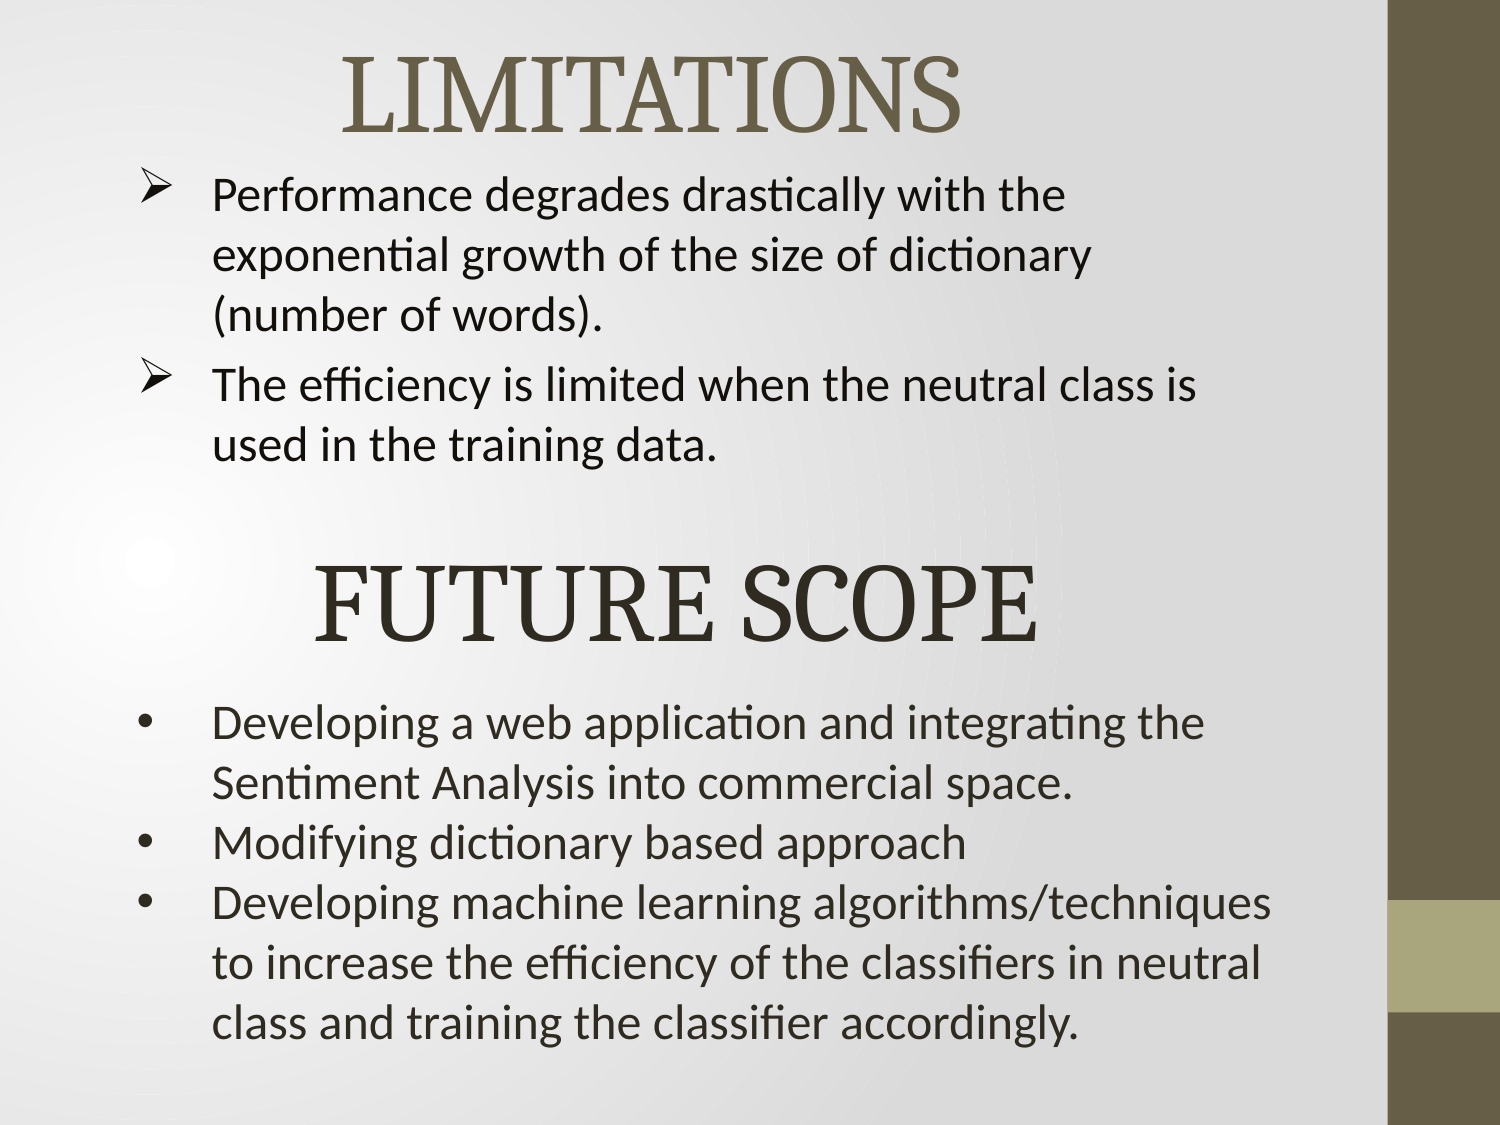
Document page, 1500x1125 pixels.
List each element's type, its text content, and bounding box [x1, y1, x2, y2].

text_box Developing a web application and integrating the Sentiment Analysis into commercial space. Modifying dictionary based approach Developing machine learning algorithms/techniques to increase the efficiency of the classifiers in neutral class and training the classifier accordingly. [121, 637, 1340, 1103]
text_box FUTURE SCOPE [297, 521, 1054, 672]
subtitle Performance degrades drastically with the exponential growth of the size of dictionary (number of words). The efficiency is limited when the neutral class is used in the training data. [121, 93, 1252, 526]
title LIMITATIONS [324, 24, 1500, 163]
